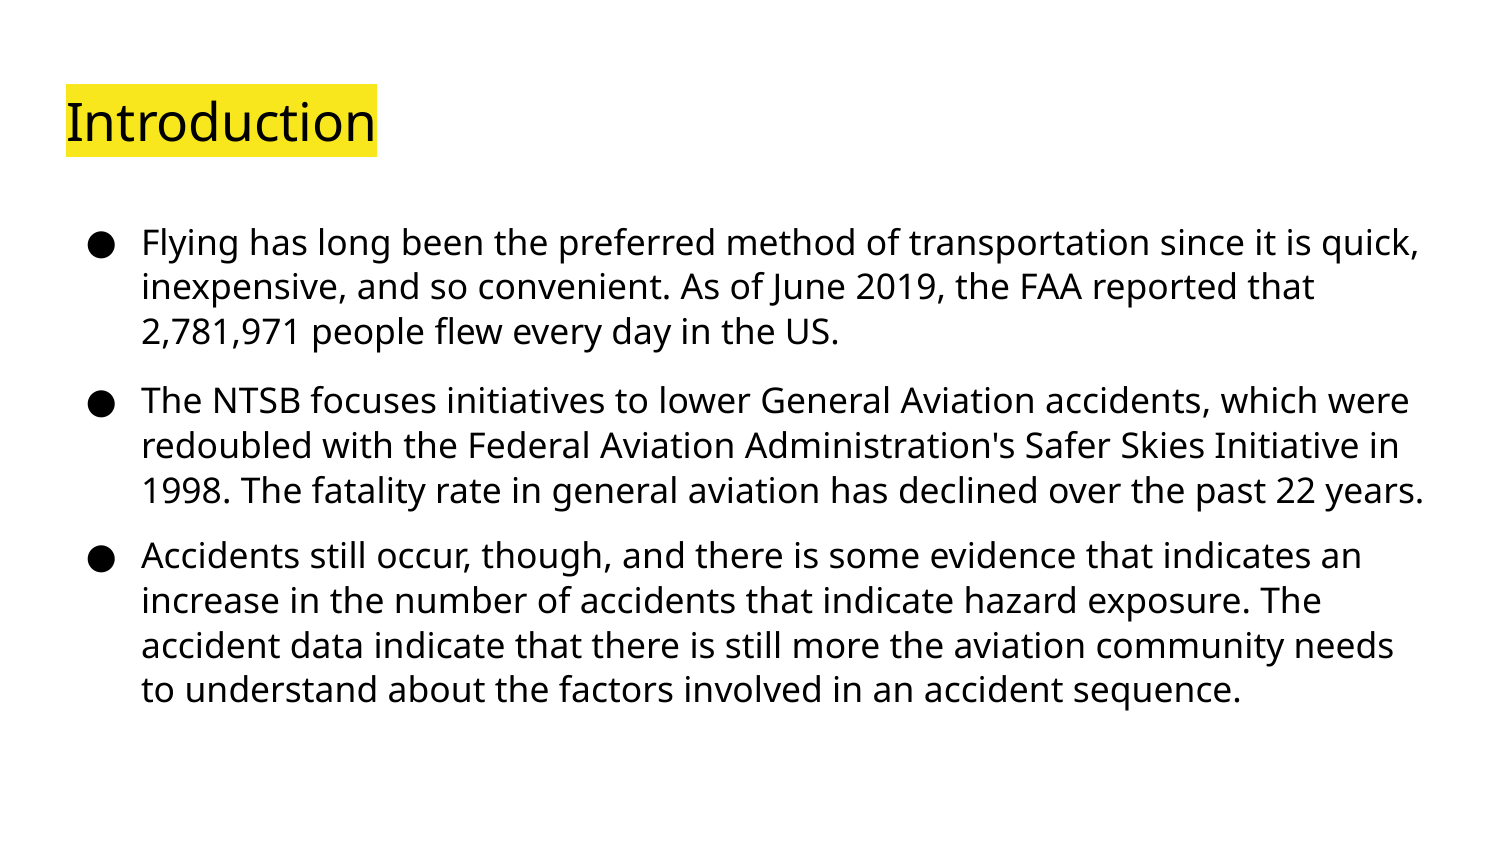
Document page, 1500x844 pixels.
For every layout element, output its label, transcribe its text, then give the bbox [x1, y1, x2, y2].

list Flying has long been the preferred method of transportation since it is quick, inexpensive, and so convenient. As of June 2019, the FAA reported that 2,781,971 people flew every day in the US. The NTSB focuses initiatives to lower General Aviation accidents, which were redoubled with the Federal Aviation Administration's Safer Skies Initiative in 1998. The fatality rate in general aviation has declined over the past 22 years. Accidents still occur, though, and there is some evidence that indicates an increase in the number of accidents that indicate hazard exposure. The accident data indicate that there is still more the aviation community needs to understand about the factors involved in an accident sequence. [51, 202, 1449, 744]
title Introduction [51, 72, 1449, 167]
